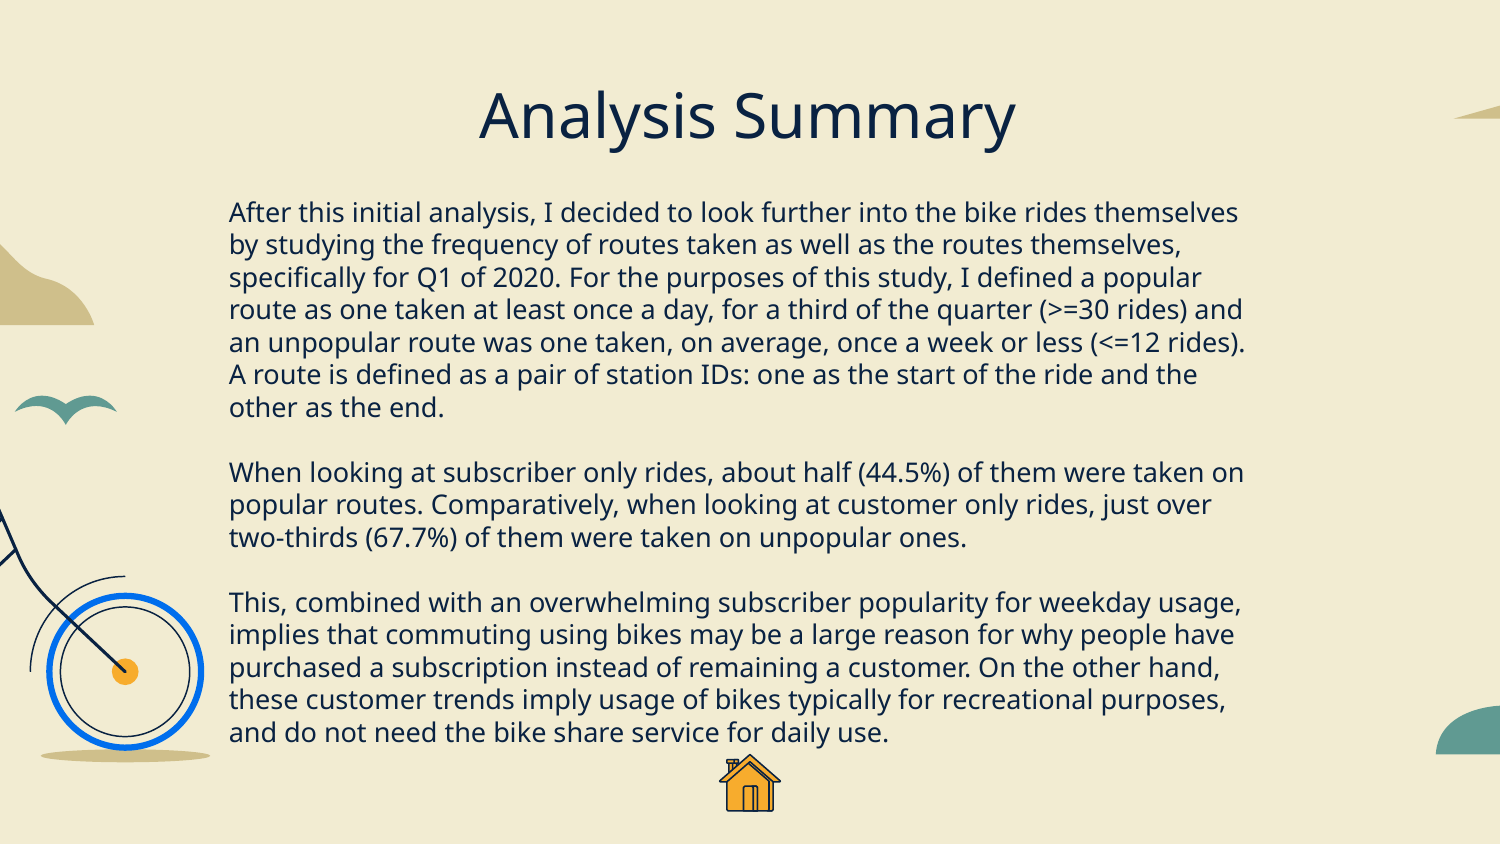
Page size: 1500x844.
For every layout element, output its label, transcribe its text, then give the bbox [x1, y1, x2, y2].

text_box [0, 344, 212, 763]
text_box After this initial analysis, I decided to look further into the bike rides themselves by studying the frequency of routes taken as well as the routes themselves, specifically for Q1 of 2020. For the purposes of this study, I defined a popular route as one taken at least once a day, for a third of the quarter (>=30 rides) and an unpopular route was one taken, on average, once a week or less (<=12 rides). A route is defined as a pair of station IDs: one as the start of the ride and the other as the end. When looking at subscriber only rides, about half (44.5%) of them were taken on popular routes. Comparatively, when looking at customer only rides, just over two-thirds (67.7%) of them were taken on unpopular ones. This, combined with an overwhelming subscriber popularity for weekday usage, implies that commuting using bikes may be a large reason for why people have purchased a subscription instead of remaining a customer. On the other hand, these customer trends imply usage of bikes typically for recreational purposes, and do not need the bike share service for daily use. [213, 180, 1283, 717]
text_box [719, 754, 781, 812]
text_box [709, 756, 790, 824]
title Analysis Summary [116, 61, 1380, 140]
